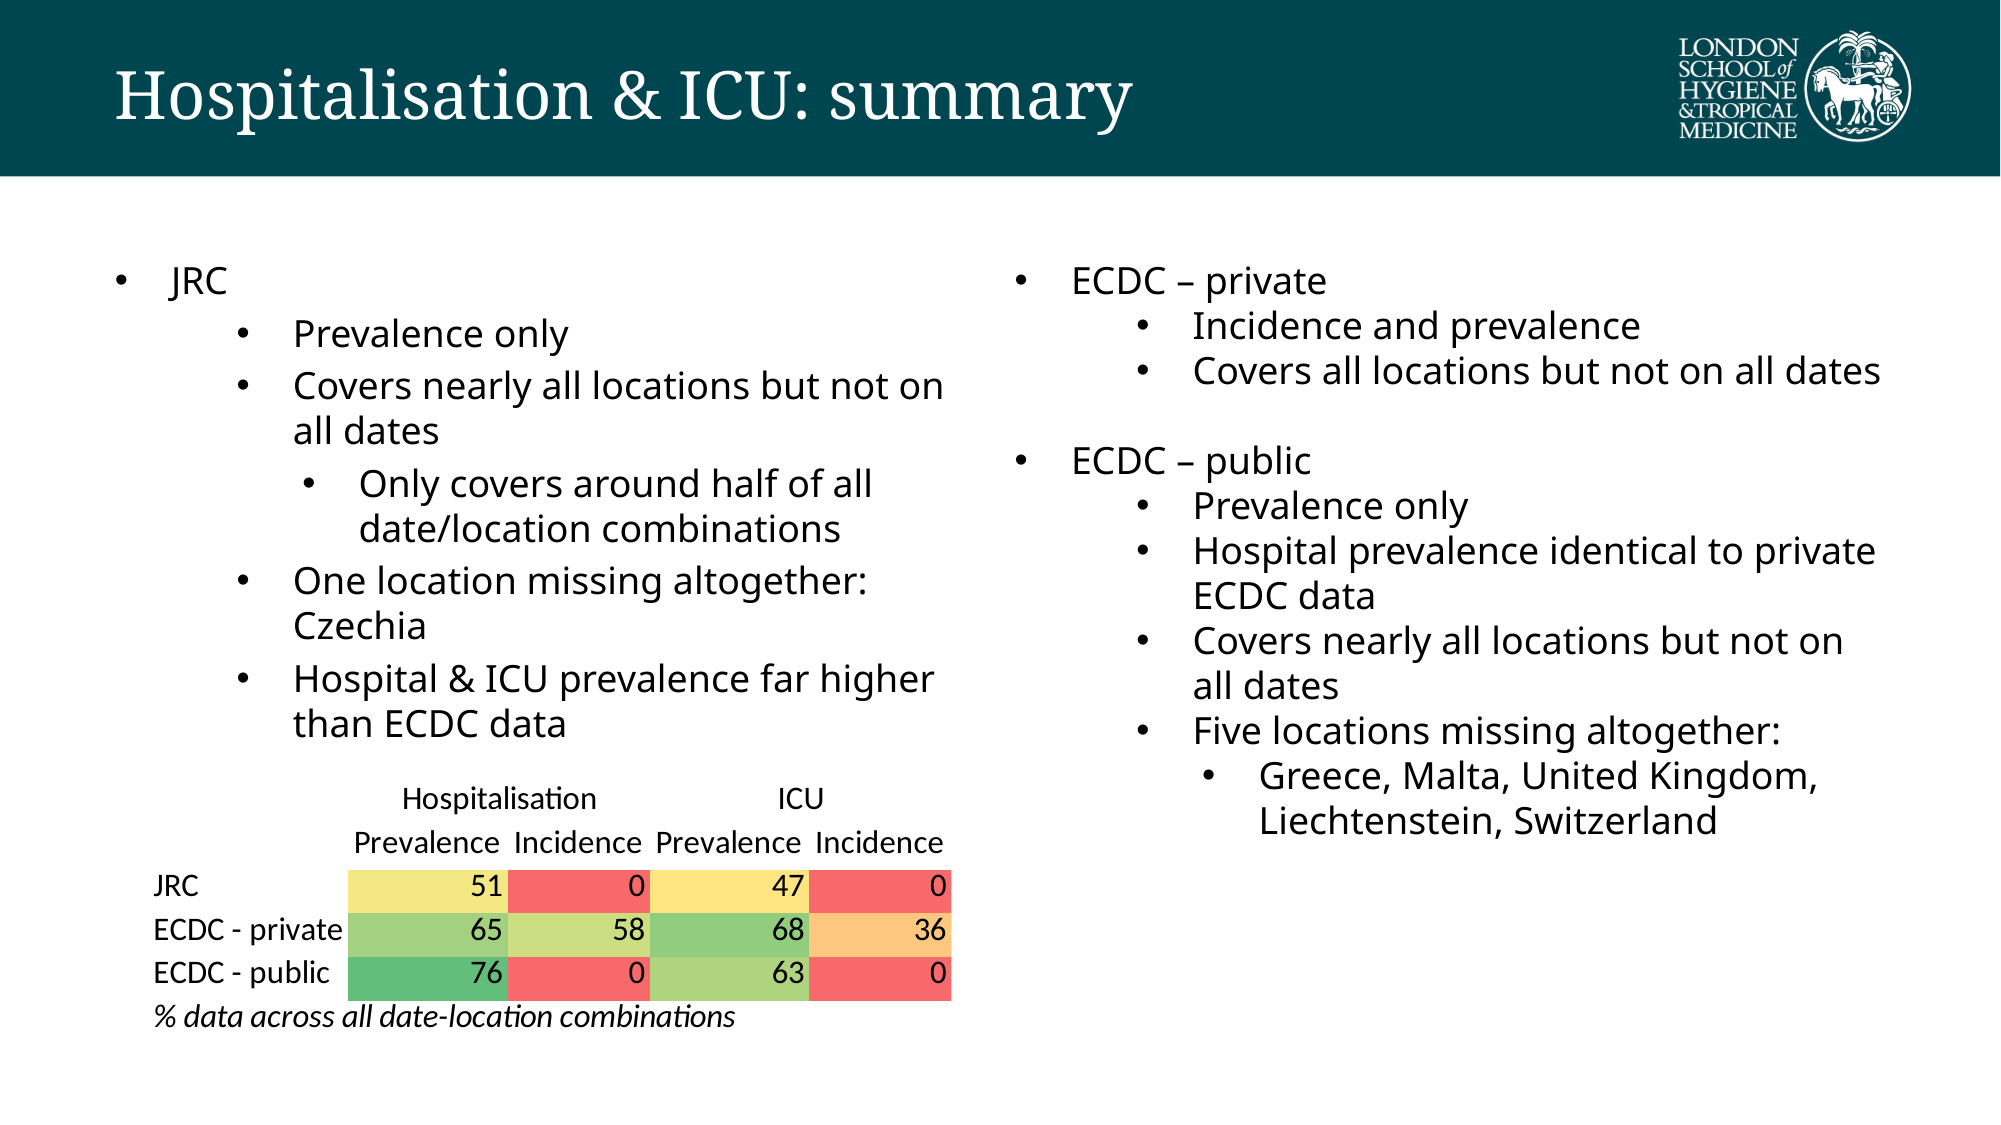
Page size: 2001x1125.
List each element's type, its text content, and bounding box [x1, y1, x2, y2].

title Hospitalisation & ICU: summary [99, 45, 1656, 148]
text_box ECDC – private Incidence and prevalence Covers all locations but not on all dates ECDC – public Prevalence only Hospital prevalence identical to private ECDC data Covers nearly all locations but not on all dates Five locations missing altogether: Greece, Malta, United Kingdom, Liechtenstein, Switzerland [1000, 249, 1900, 850]
list JRC Prevalence only Covers nearly all locations but not on all dates Only covers around half of all date/location combinations One location missing altogether: Czechia Hospital & ICU prevalence far higher than ECDC data [99, 249, 1000, 1003]
picture [0, 0, 2001, 1125]
